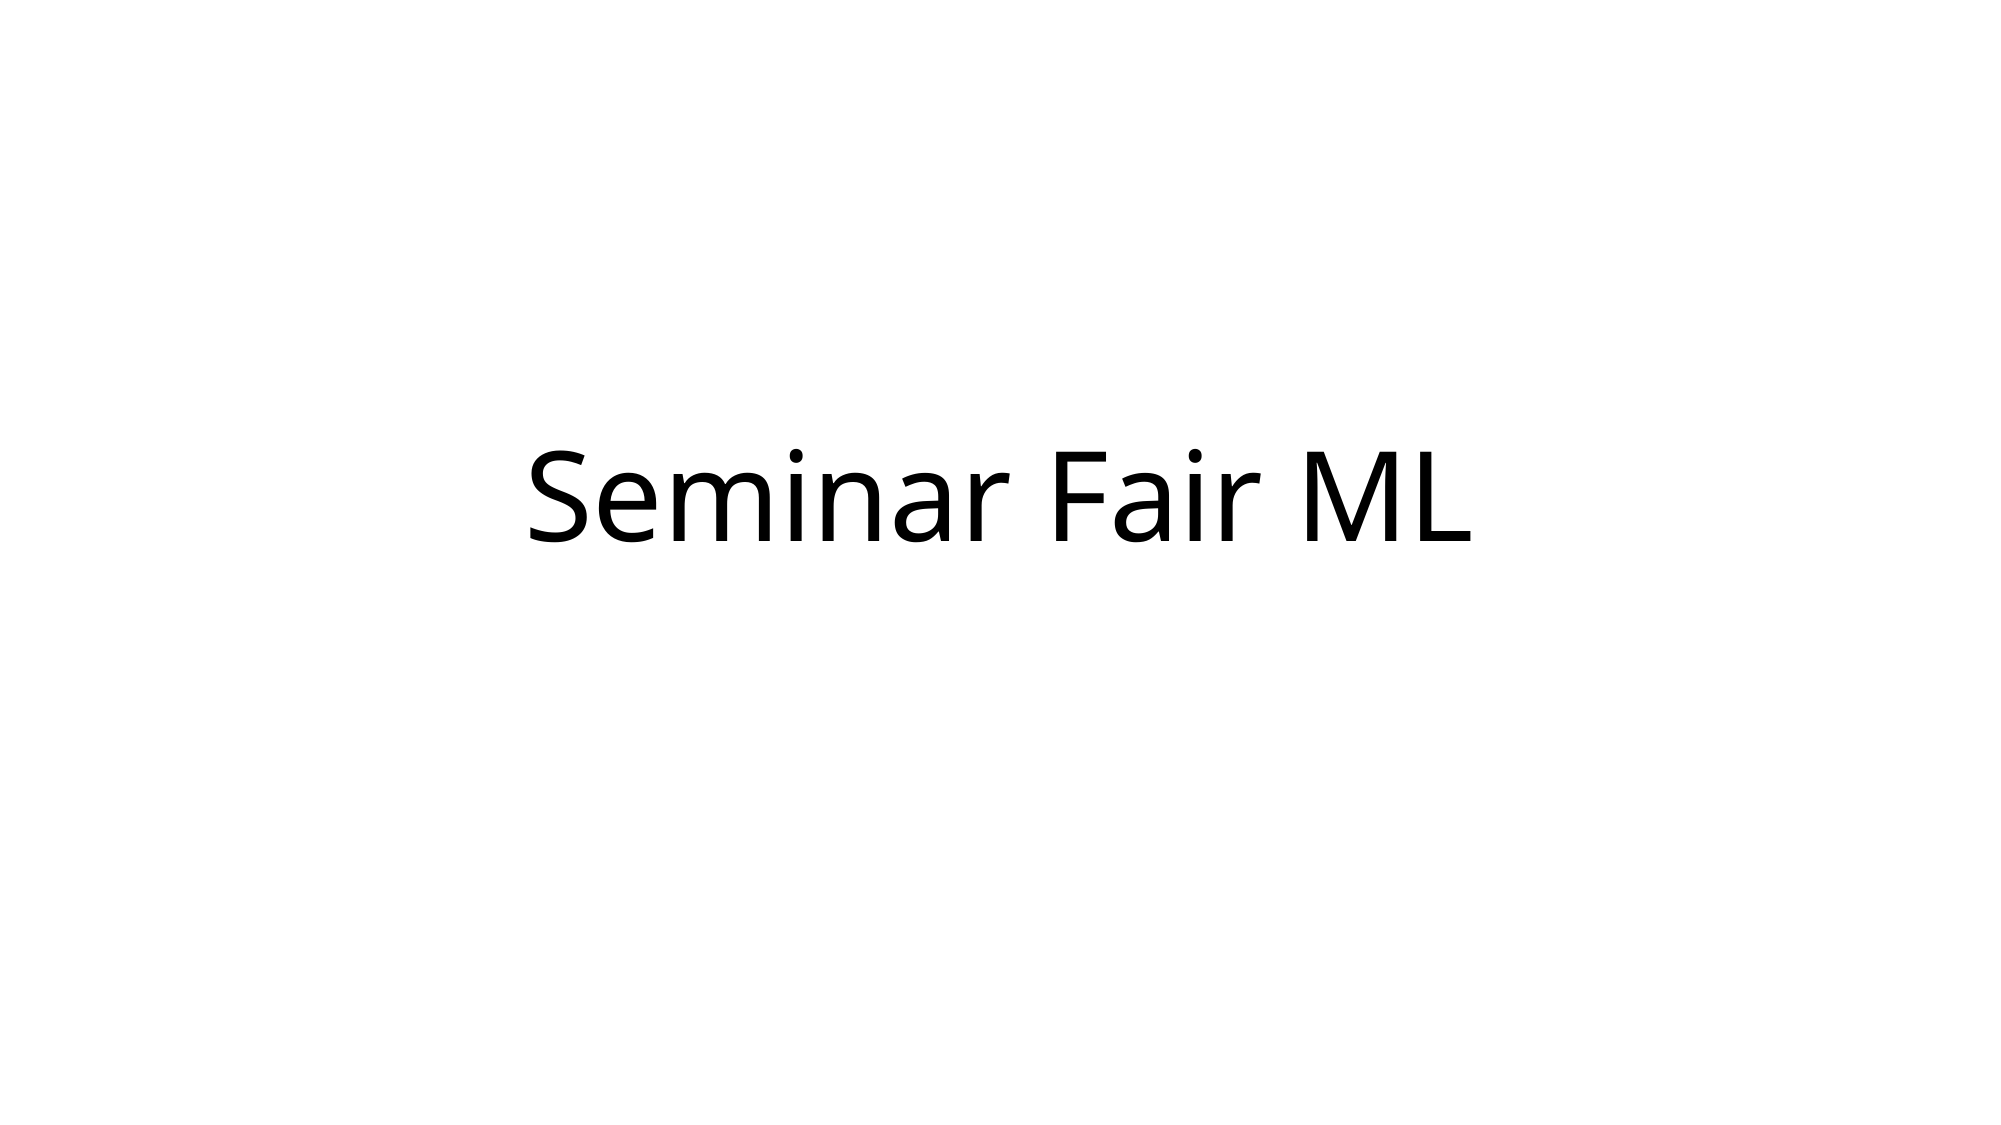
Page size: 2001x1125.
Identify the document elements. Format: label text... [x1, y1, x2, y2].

title Seminar Fair ML [249, 184, 1750, 576]
